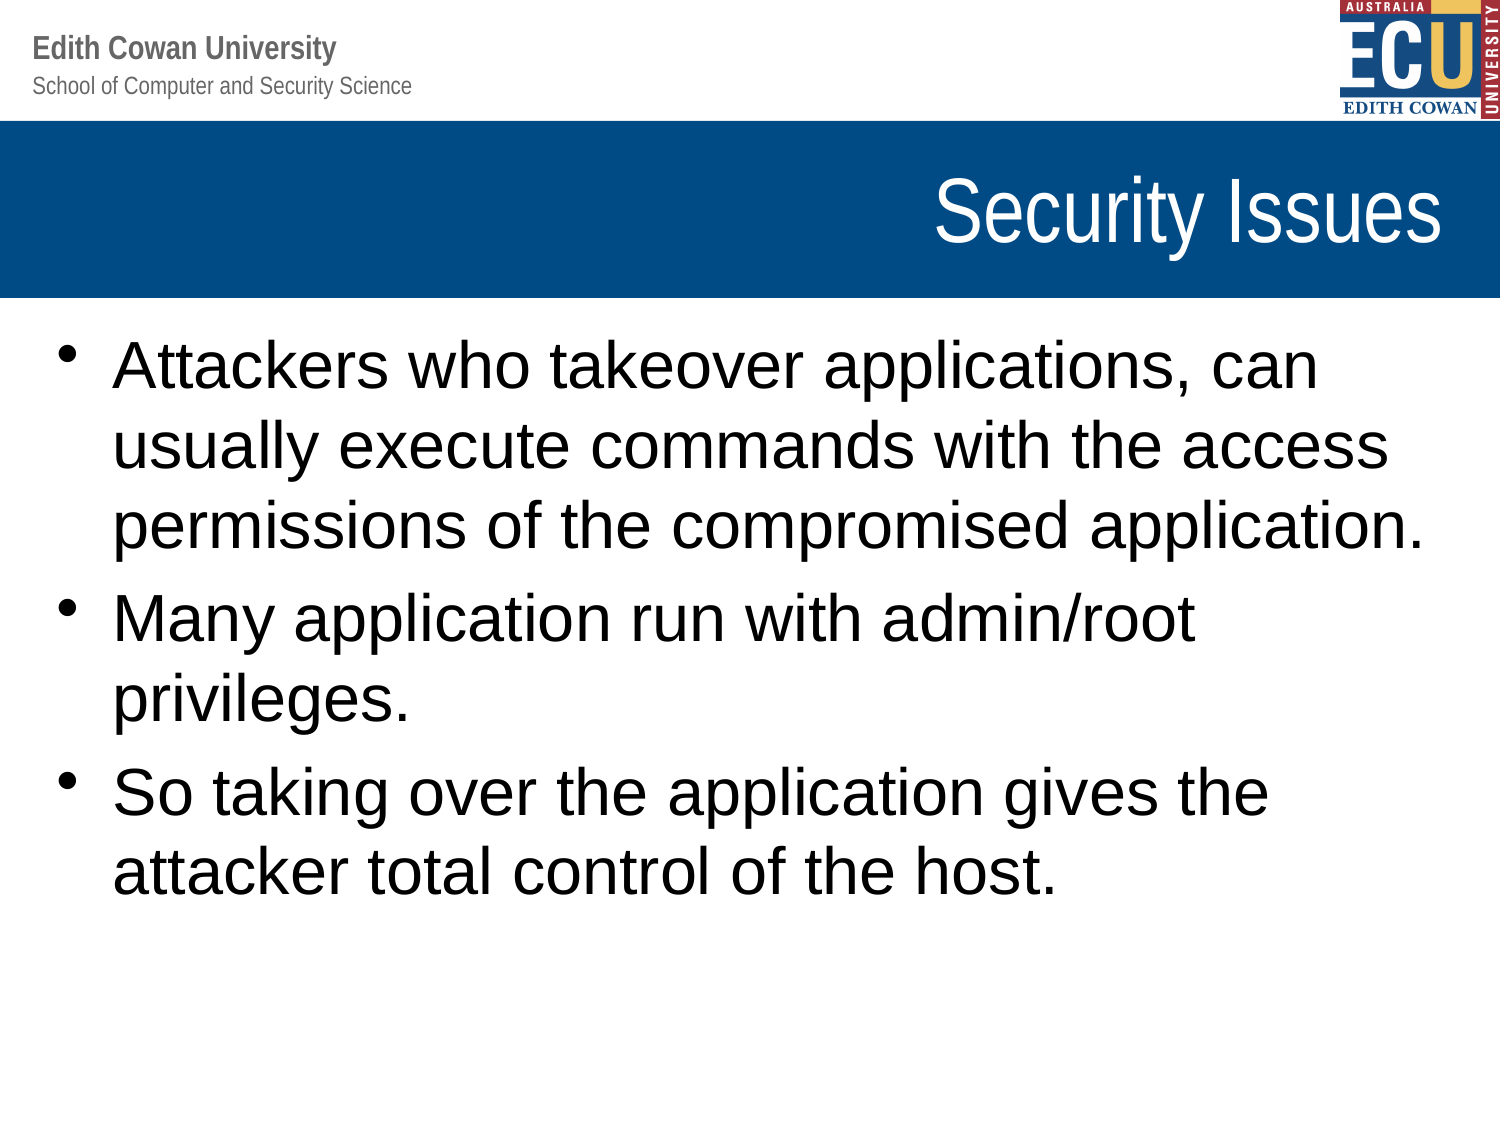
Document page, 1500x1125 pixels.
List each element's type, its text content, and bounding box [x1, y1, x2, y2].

title Security Issues [40, 123, 1460, 289]
list Attackers who takeover applications, can usually execute commands with the access permissions of the compromised application. Many application run with admin/root privileges. So taking over the application gives the attacker total control of the host. [40, 314, 1460, 1083]
picture [1340, 0, 1500, 119]
